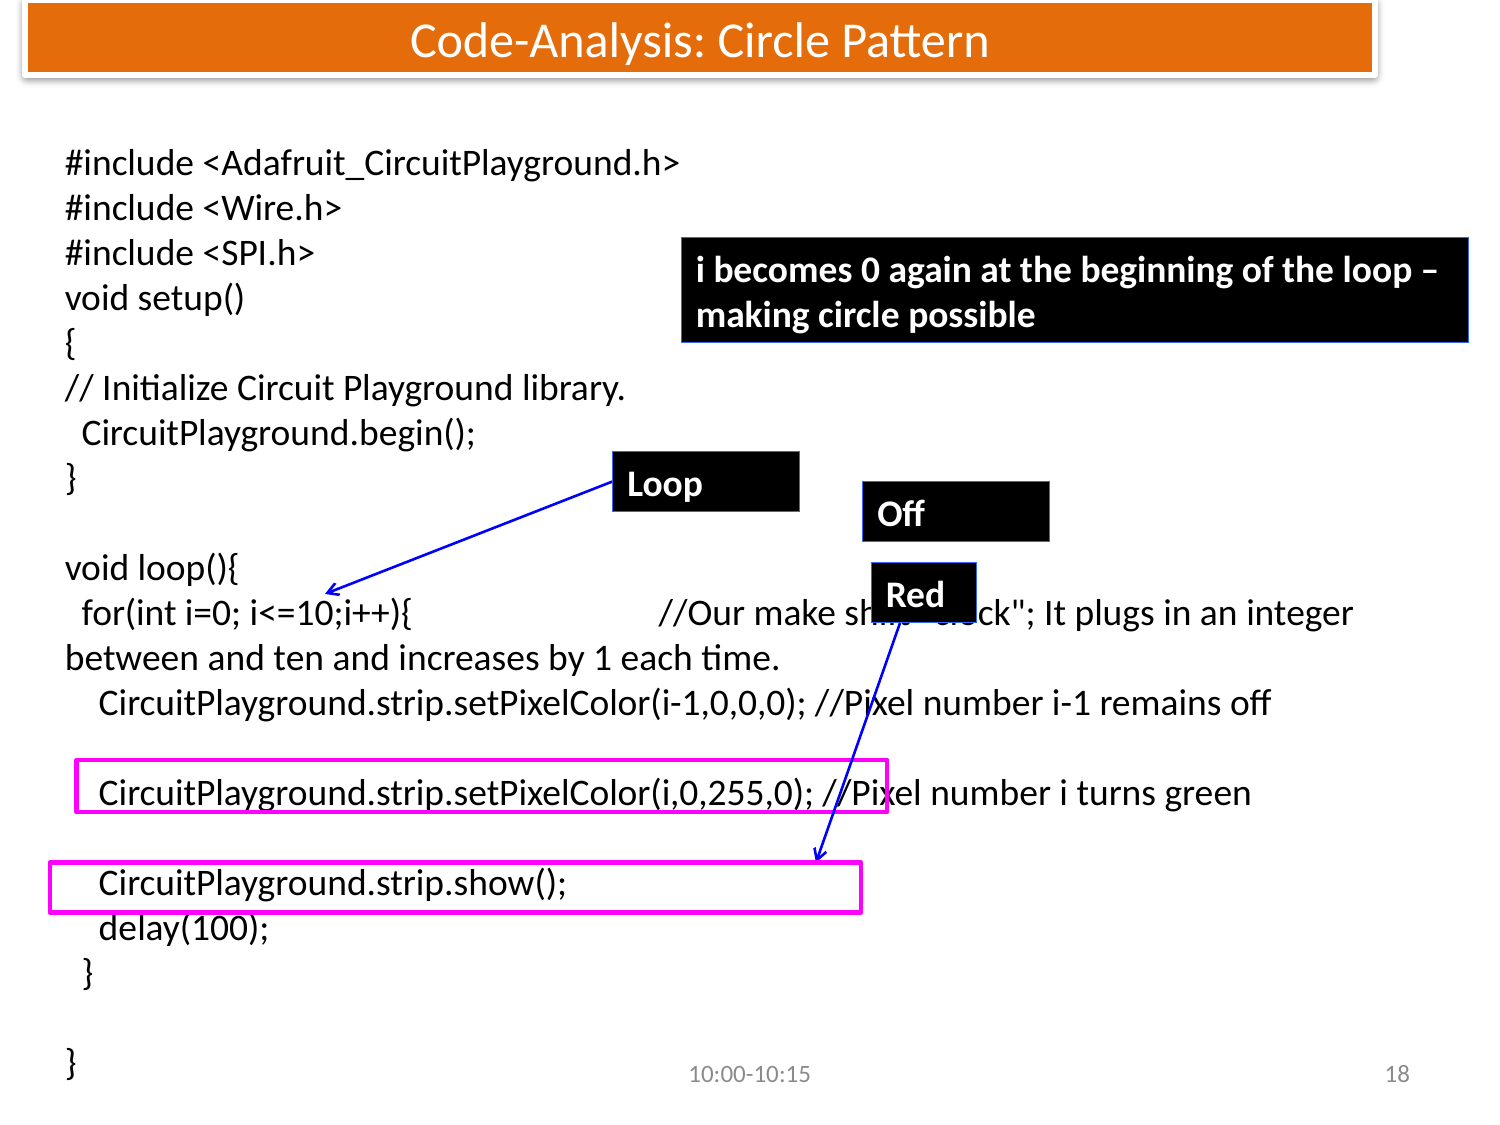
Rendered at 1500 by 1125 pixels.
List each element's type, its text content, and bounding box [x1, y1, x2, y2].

footer 10:00-10:15 [512, 1042, 988, 1103]
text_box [815, 622, 901, 863]
text_box #include <Adafruit_CircuitPlayground.h> #include <Wire.h> #include <SPI.h> void setup() { // Initialize Circuit Playground library. CircuitPlayground.begin(); } void loop(){ for(int i=0; i<=10;i++){ //Our make shift "clock"; It plugs in an integer between and ten and increases by 1 each time. CircuitPlayground.strip.setPixelColor(i-1,0,0,0); //Pixel number i-1 remains off CircuitPlayground.strip.setPixelColor(i,0,255,0); //Pixel number i turns green CircuitPlayground.strip.show(); delay(100); } } [49, 85, 1488, 1091]
text_box Off [862, 481, 1050, 542]
slide_number 18 [1074, 1042, 1425, 1103]
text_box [324, 481, 613, 595]
text_box [48, 860, 863, 915]
text_box Loop [612, 451, 800, 512]
text_box i becomes 0 again at the beginning of the loop – making circle possible [681, 237, 1469, 343]
title Code-Analysis: Circle Pattern [22, 0, 1378, 78]
text_box Red [871, 562, 977, 623]
text_box [74, 758, 810, 814]
